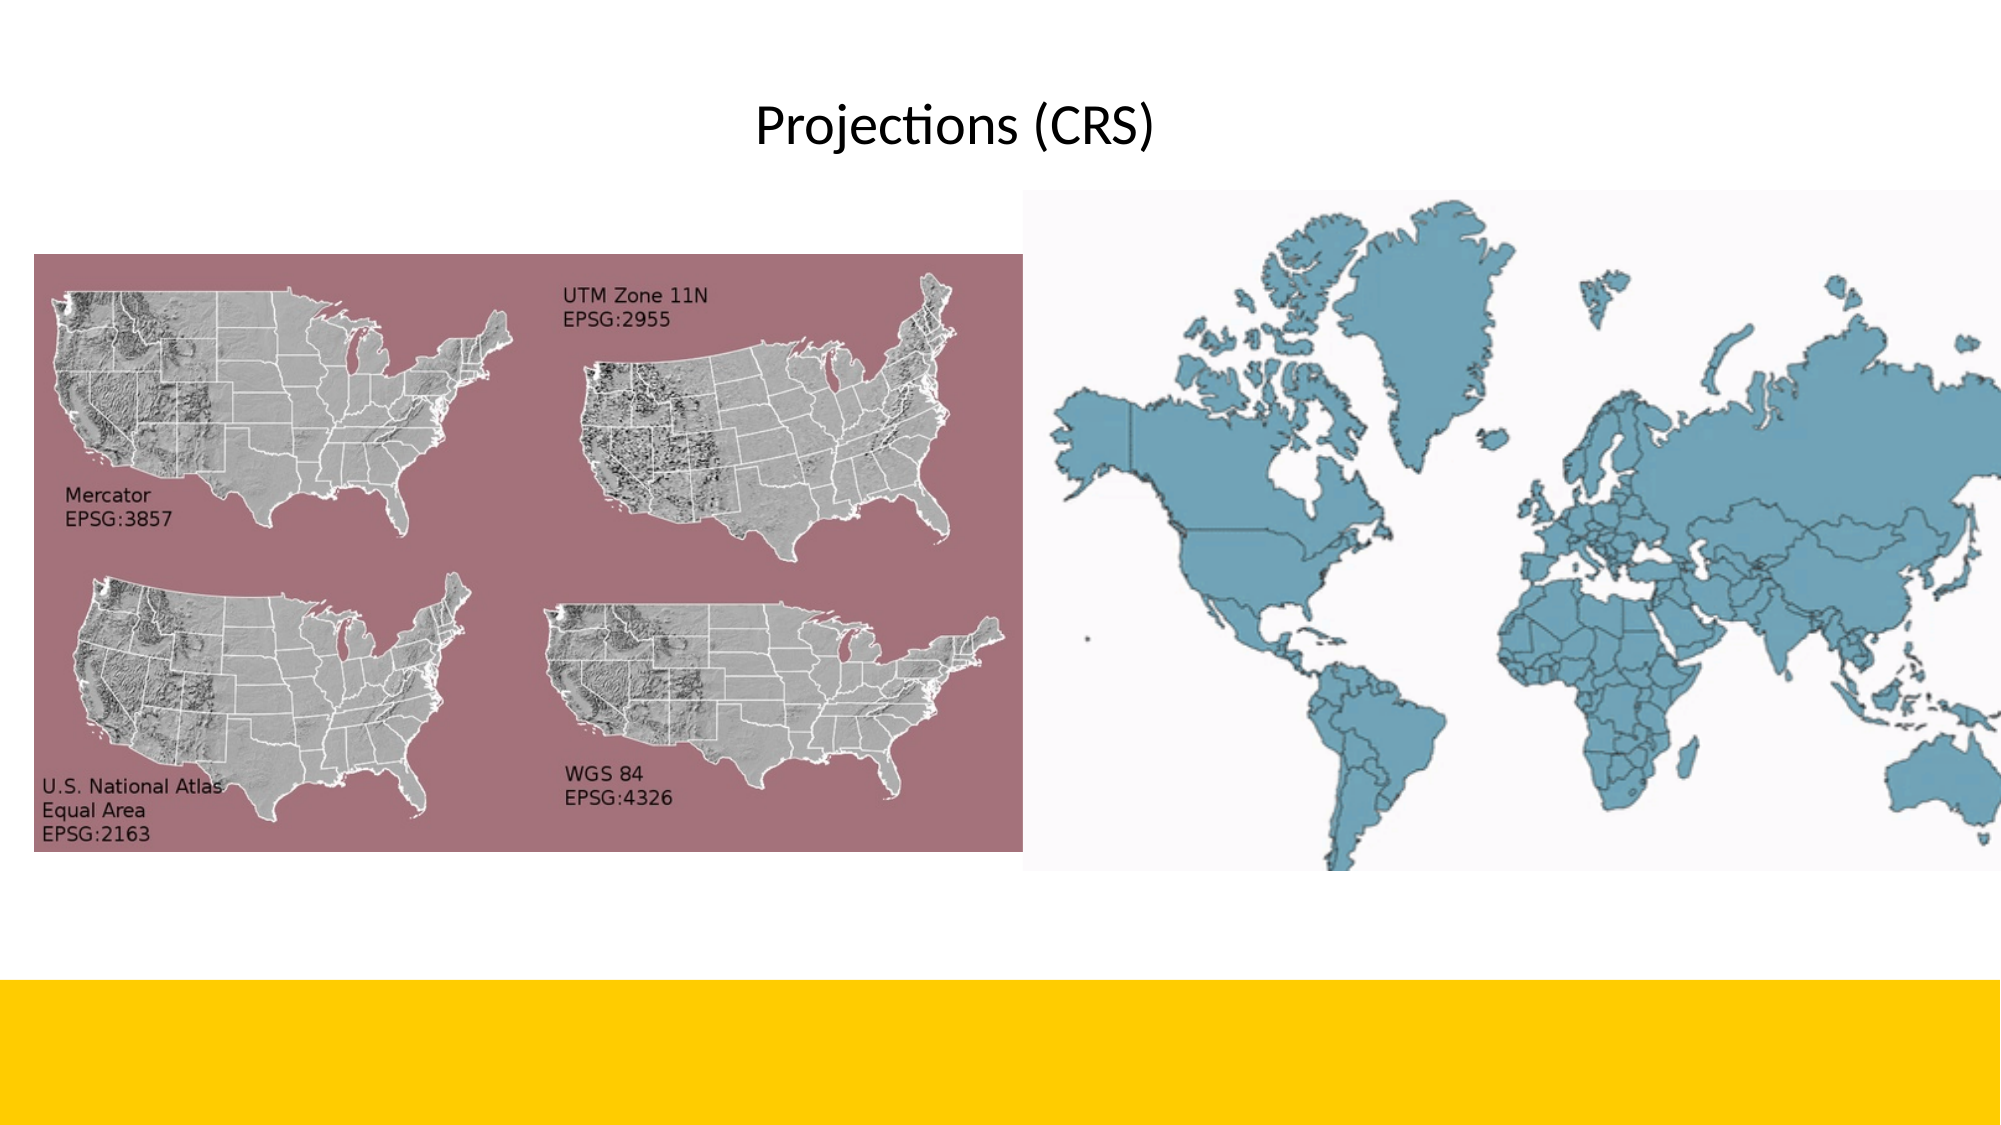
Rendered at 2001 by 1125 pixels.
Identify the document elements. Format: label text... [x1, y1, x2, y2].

text_box Projections (CRS) [740, 78, 1332, 164]
picture [33, 190, 2001, 871]
text_box [0, 979, 2000, 1125]
